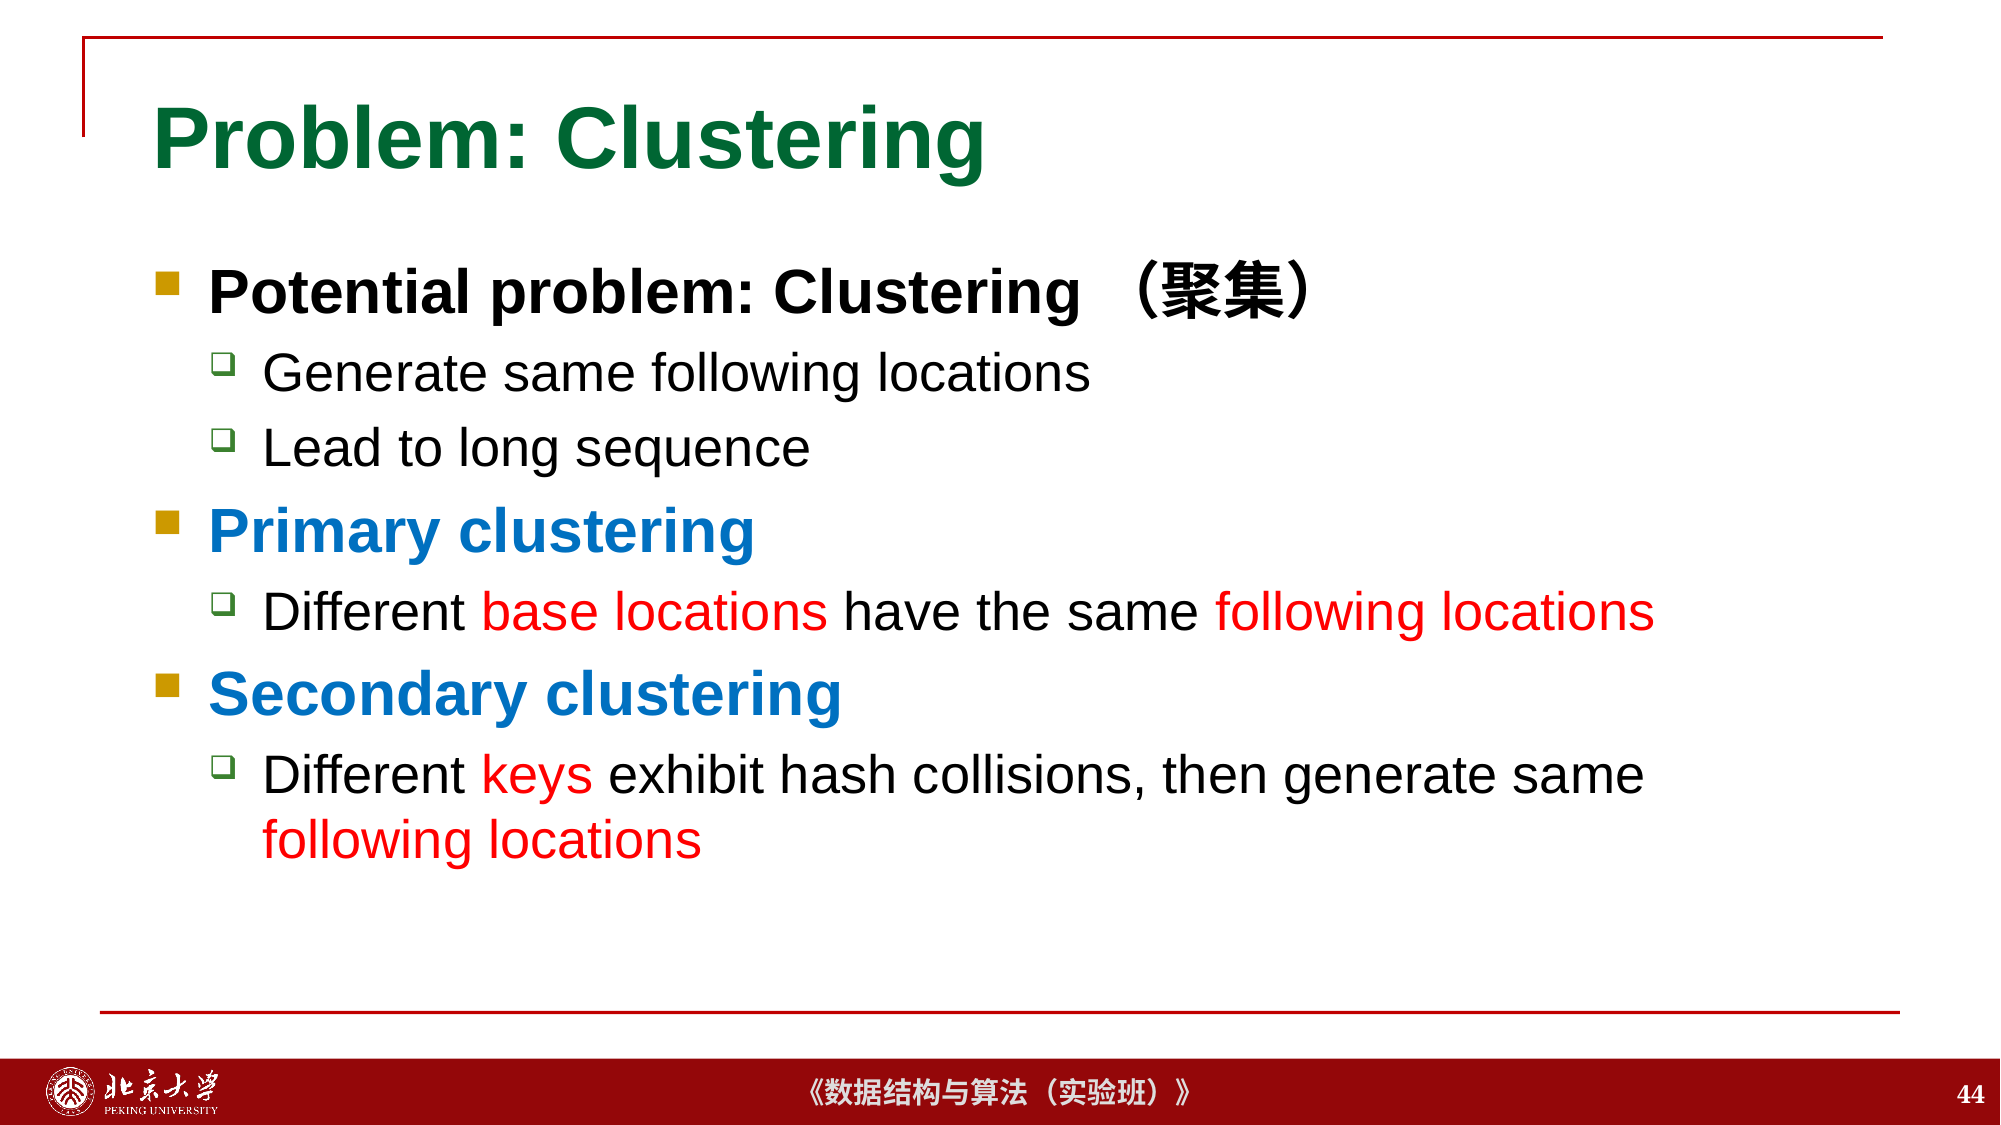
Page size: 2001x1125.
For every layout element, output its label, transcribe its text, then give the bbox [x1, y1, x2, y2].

slide_number 44 [1550, 1065, 2000, 1125]
list Potential problem: Clustering（聚集） Generate same following locations Lead to long sequence Primary clustering Different base locations have the same following locations Secondary clustering Different keys exhibit hash collisions, then generate same following locations [137, 243, 1863, 1017]
picture [46, 1067, 218, 1116]
title Problem: Clustering [137, 59, 1863, 209]
